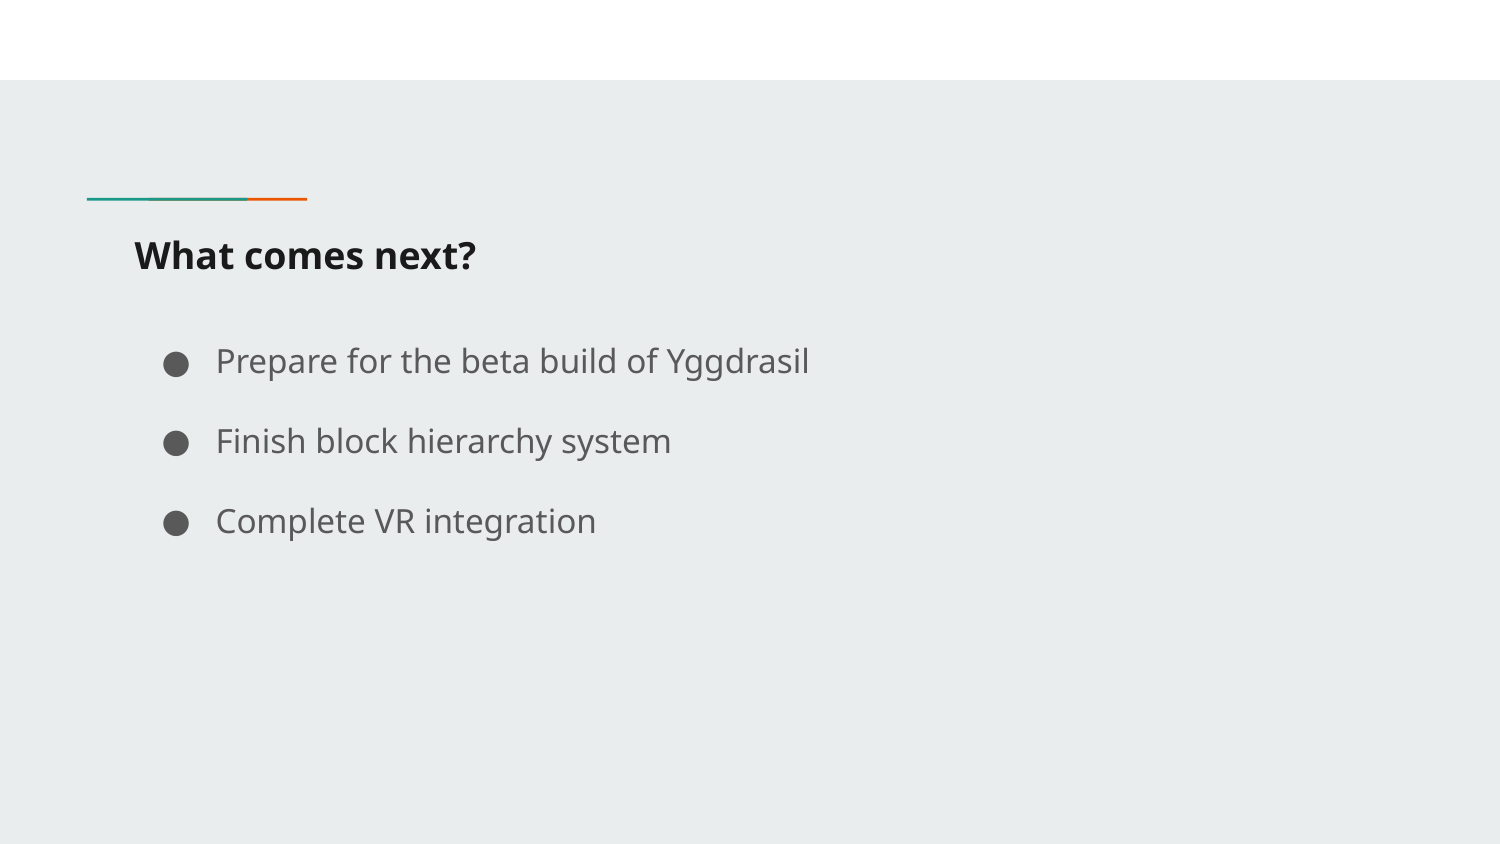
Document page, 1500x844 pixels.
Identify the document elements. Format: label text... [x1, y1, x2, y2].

title What comes next? [119, 216, 574, 286]
subtitle Prepare for the beta build of Yggdrasil Finish block hierarchy system Complete VR integration [125, 285, 1381, 610]
